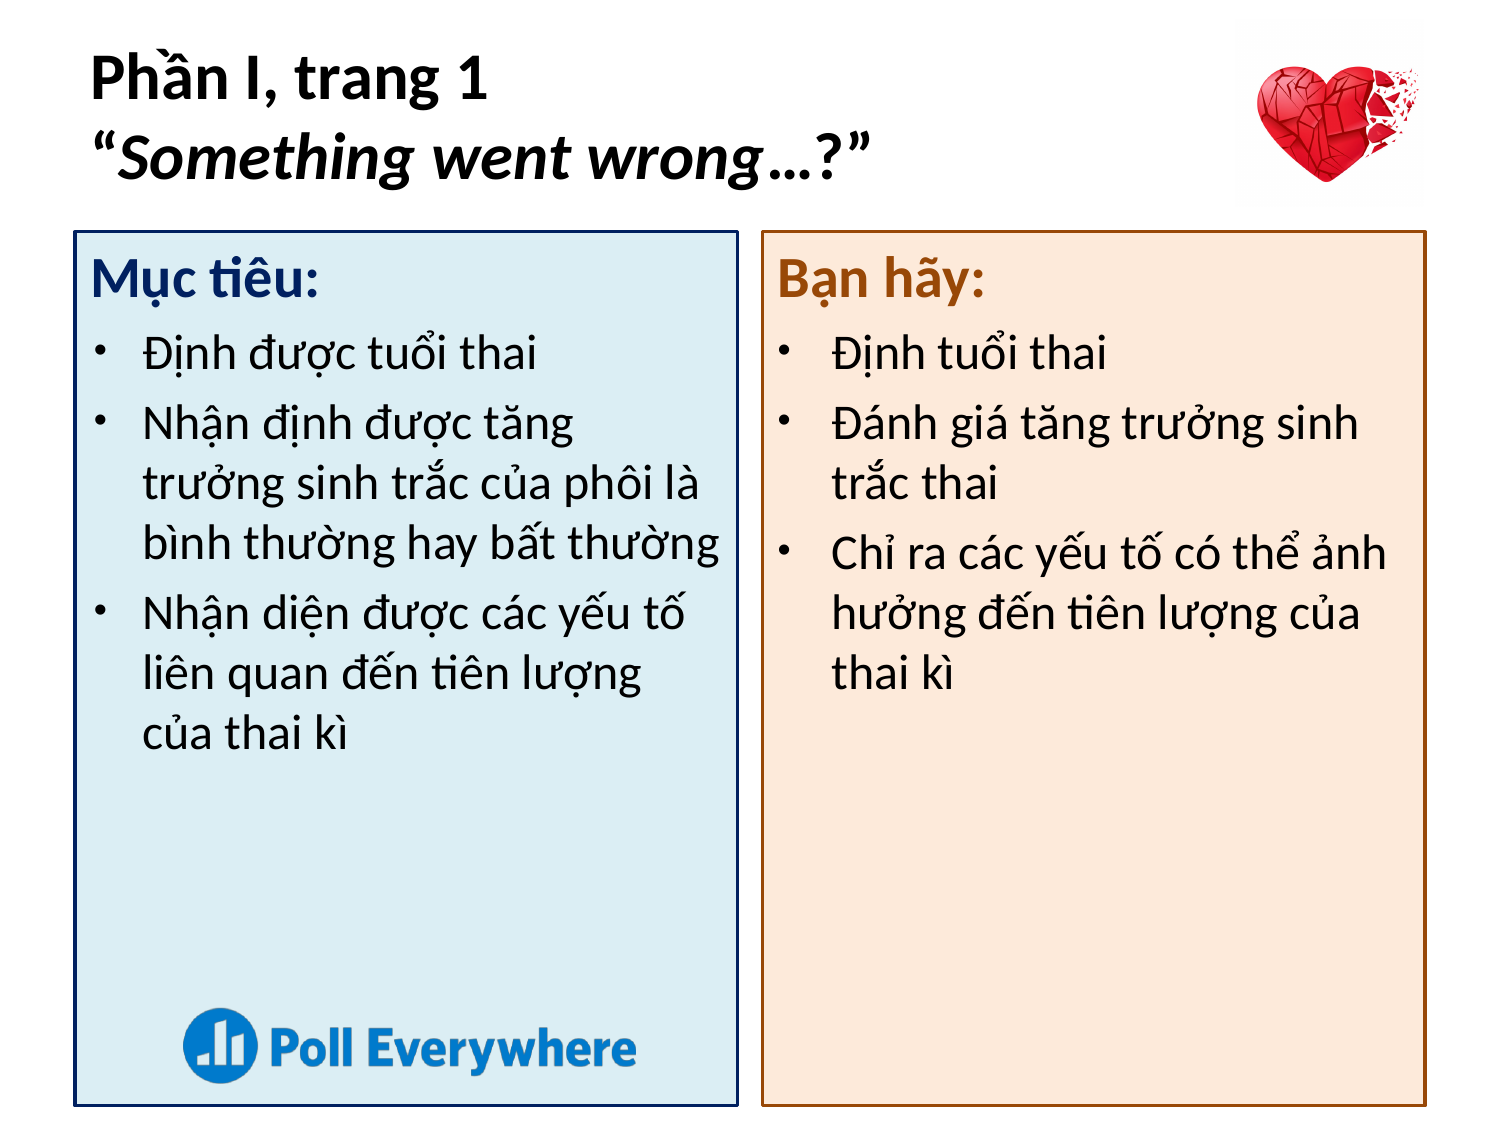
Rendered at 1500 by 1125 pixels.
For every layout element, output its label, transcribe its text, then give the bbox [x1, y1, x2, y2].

picture [182, 999, 636, 1092]
title Phần I, trang 1 “Something went wrong…?” [75, 19, 1425, 207]
list Bạn hãy: Định tuổi thai Đánh giá tăng trưởng sinh trắc thai Chỉ ra các yếu tố có thể ảnh hưởng đến tiên lượng của thai kì [761, 230, 1427, 1107]
list Mục tiêu: Định được tuổi thai Nhận định được tăng trưởng sinh trắc của phôi là bình thường hay bất thường Nhận diện được các yếu tố liên quan đến tiên lượng của thai kì [73, 230, 739, 1107]
